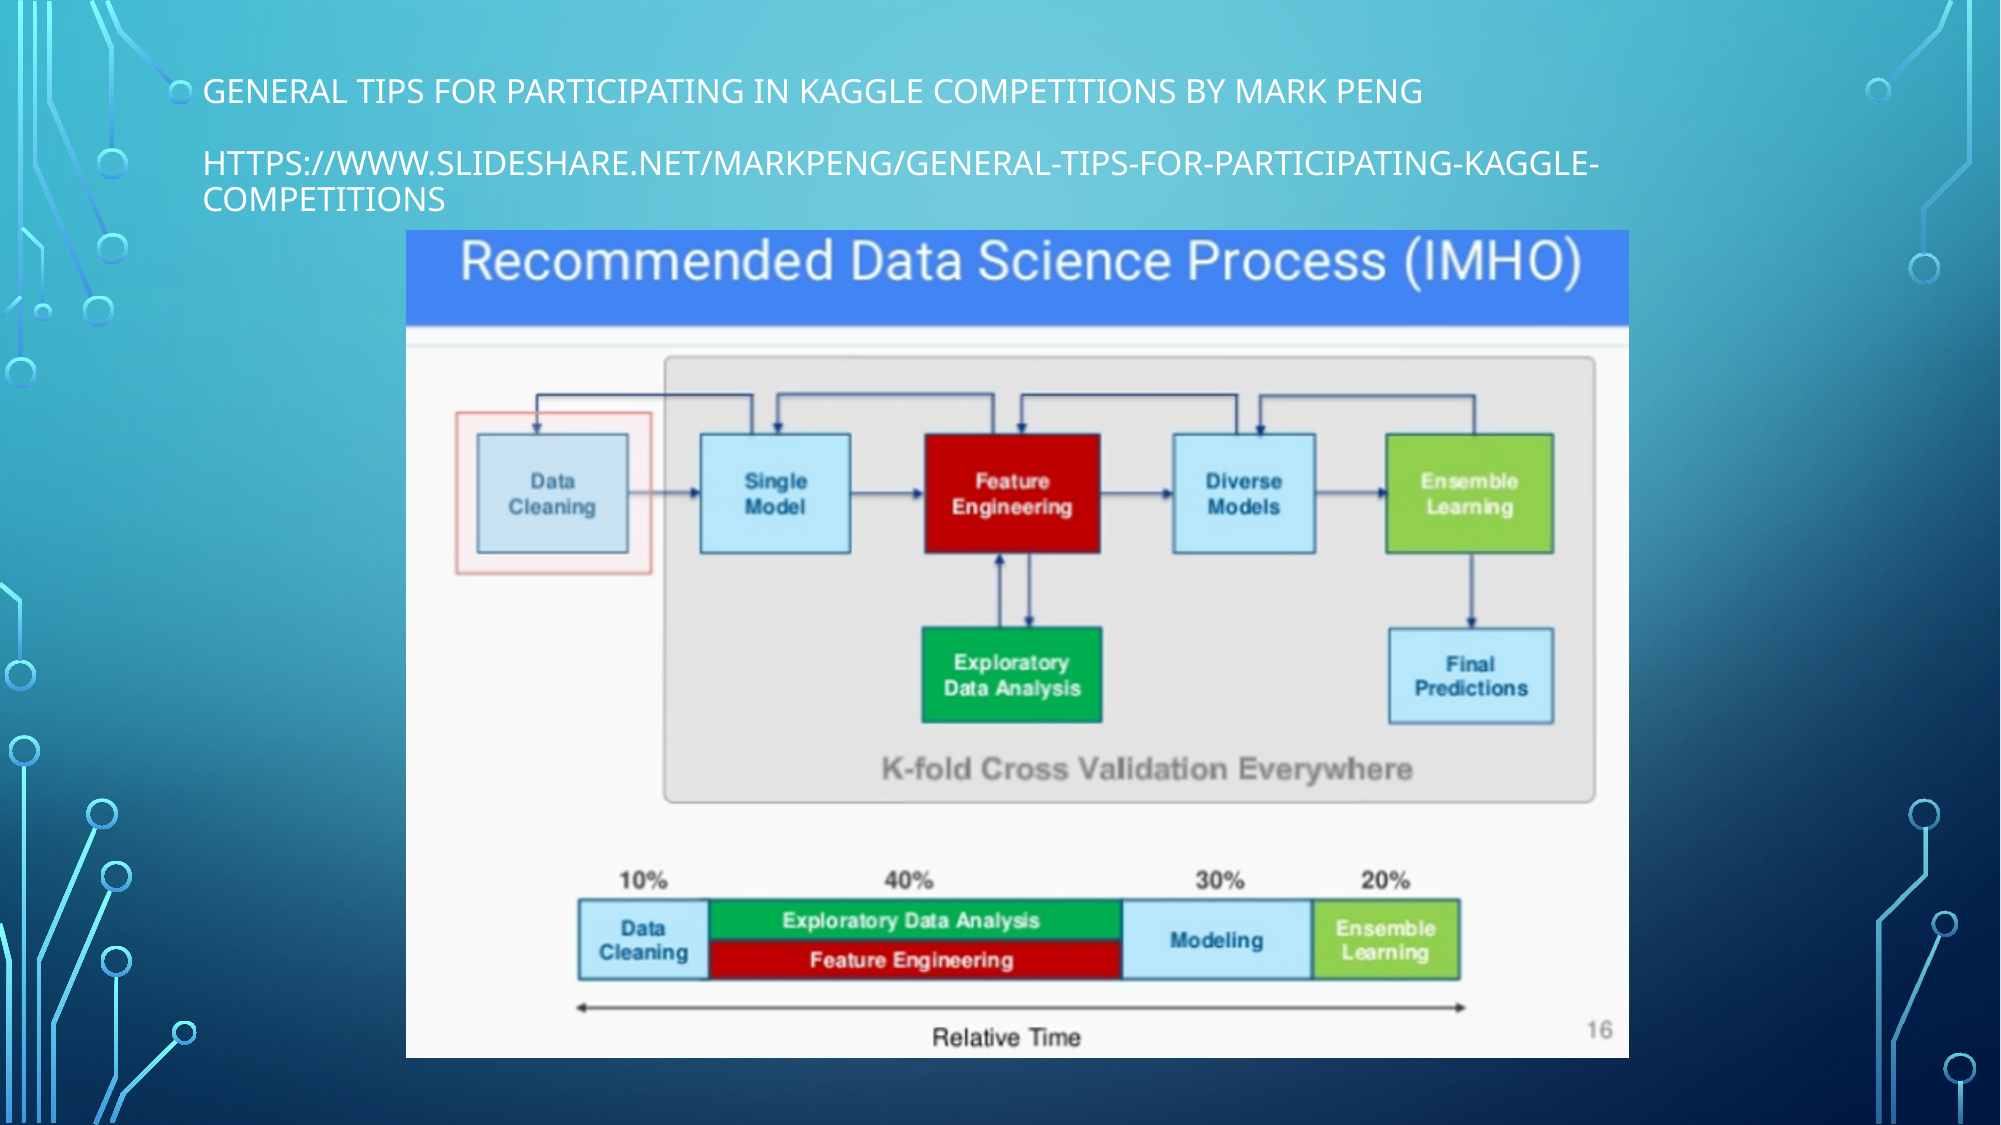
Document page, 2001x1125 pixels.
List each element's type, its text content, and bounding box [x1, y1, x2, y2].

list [406, 229, 1630, 1059]
title General tips for participating in Kaggle Competitions by mark Peng https://www.slideshare.net/markpeng/general-tips-for-participating-kaggle-competitions [187, 39, 1813, 344]
